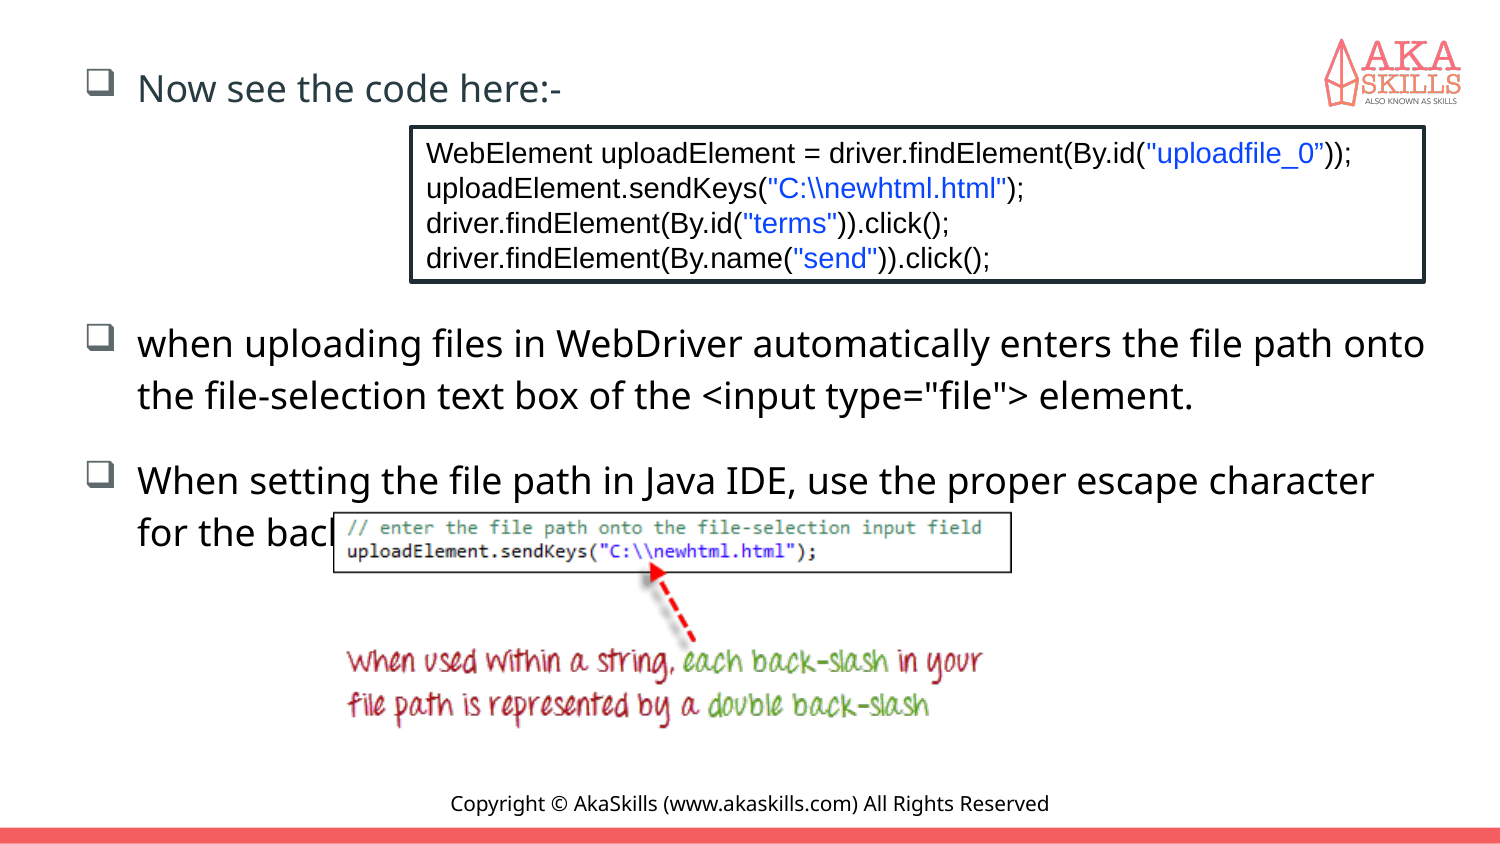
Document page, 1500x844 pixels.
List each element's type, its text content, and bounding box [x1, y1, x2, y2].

text_box WebElement uploadElement = driver.findElement(By.id("uploadfile_0”)); uploadElement.sendKeys("C:\\newhtml.html"); driver.findElement(By.id("terms")).click(); driver.findElement(By.name("send")).click(); [409, 125, 1426, 284]
list Now see the code here:- when uploading files in WebDriver automatically enters the file path onto the file-selection text box of the <input type="file"> element. When setting the file path in Java IDE, use the proper escape character for the back-slash . [51, 43, 1449, 750]
picture [1320, 33, 1469, 114]
picture [333, 506, 1012, 745]
